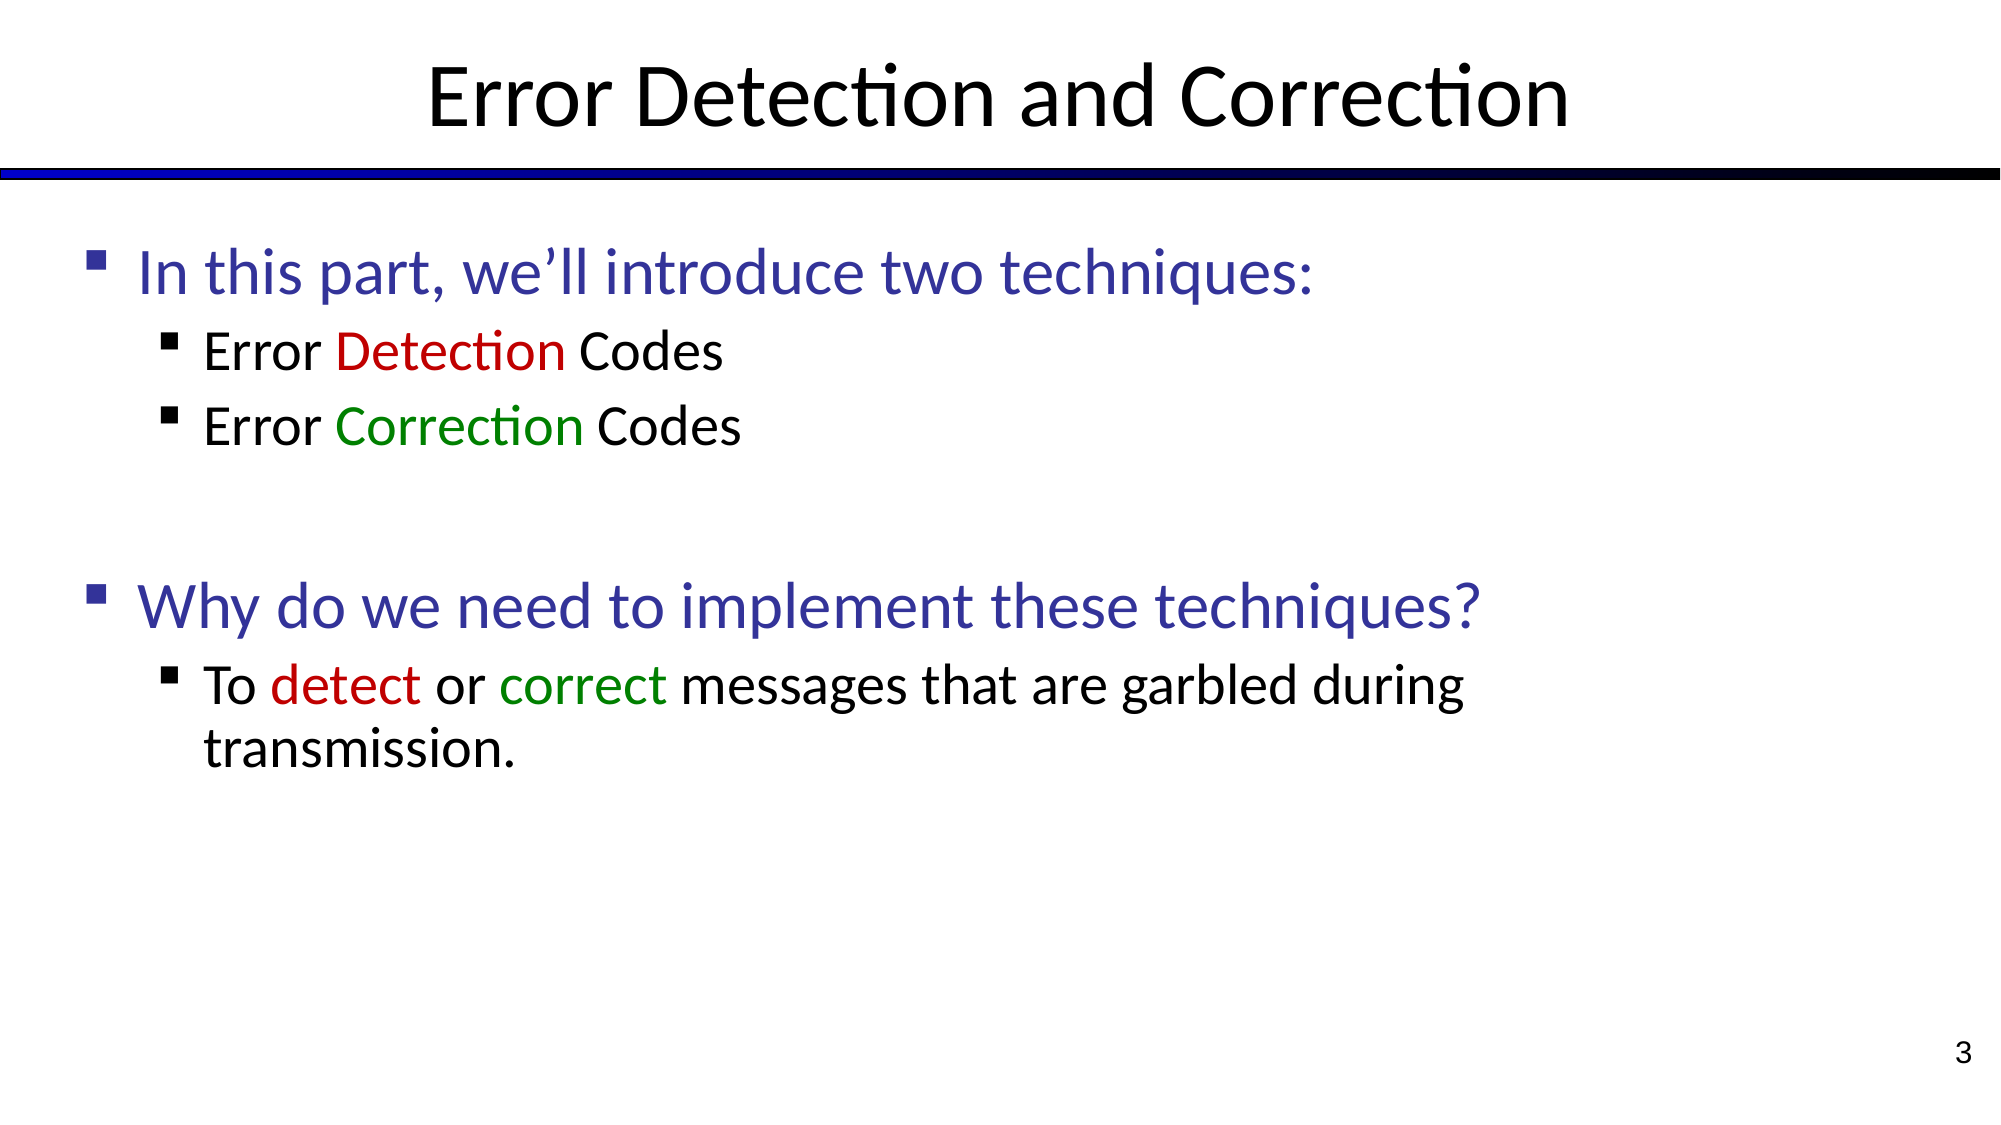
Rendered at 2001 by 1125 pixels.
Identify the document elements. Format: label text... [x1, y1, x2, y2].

title Error Detection and Correction [0, 0, 2000, 184]
list In this part, we’ll introduce two techniques: Error Detection Codes Error Correction Codes Why do we need to implement these techniques? To detect or correct messages that are garbled during transmission. [66, 228, 1613, 1088]
slide_number 3 [1637, 1024, 1988, 1103]
